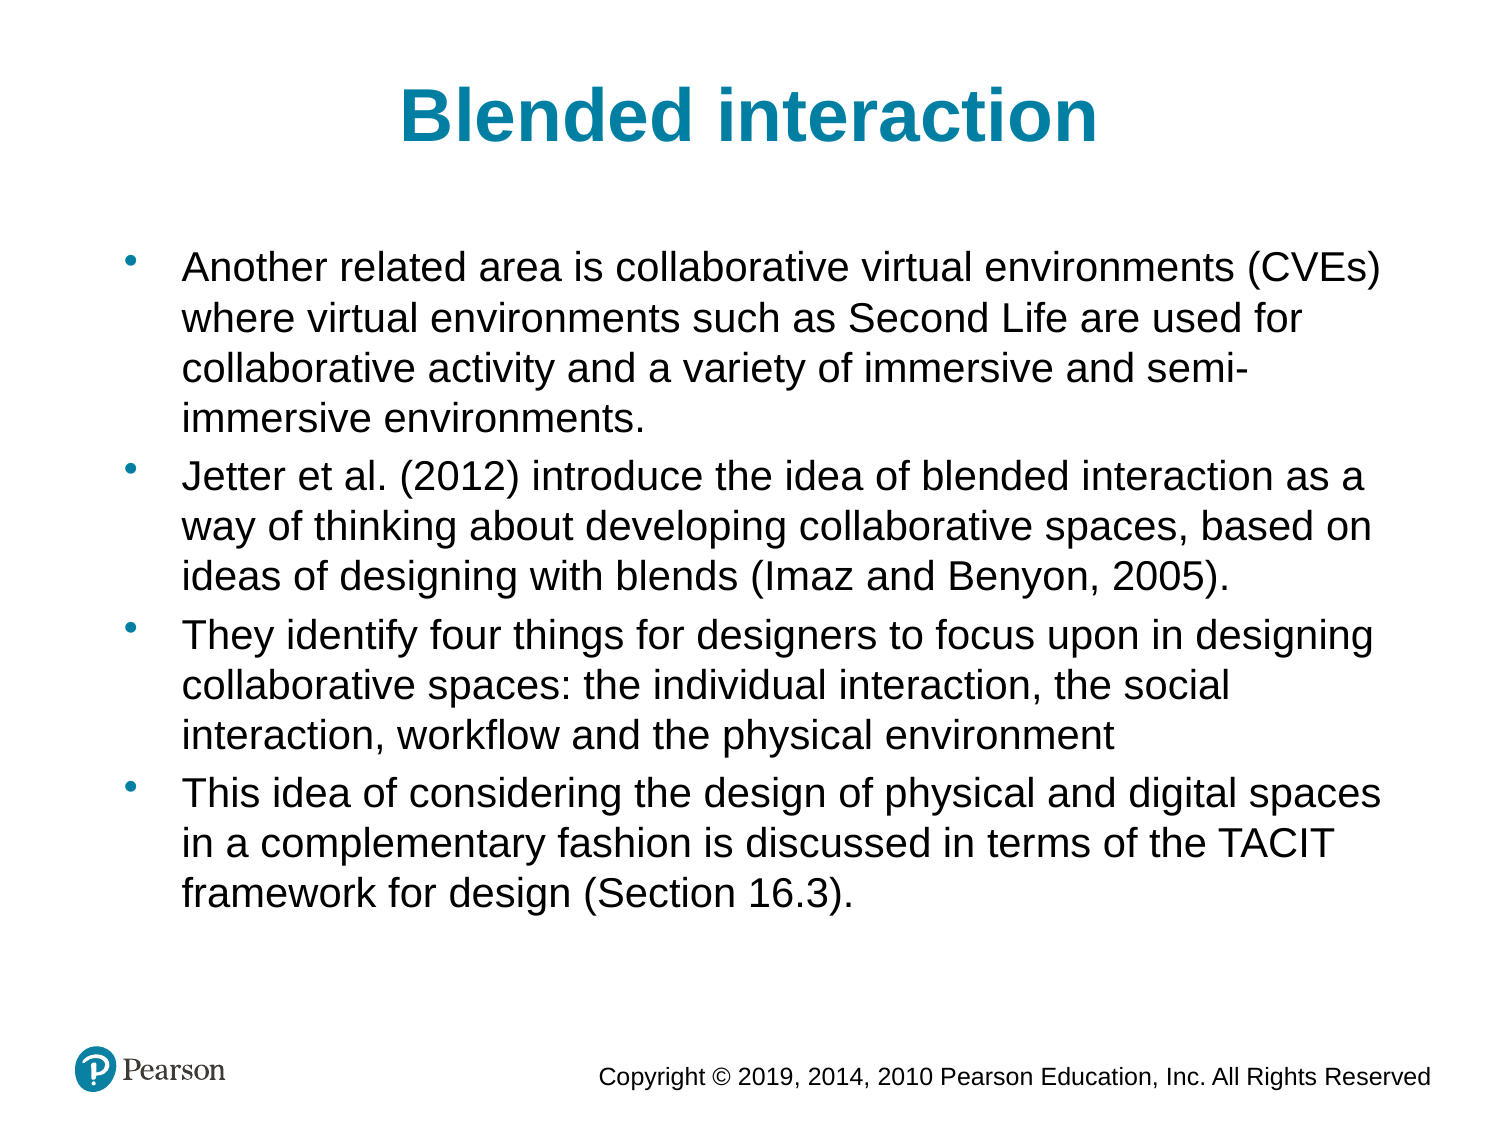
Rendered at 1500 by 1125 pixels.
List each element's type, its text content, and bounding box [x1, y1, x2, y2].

list Another related area is collaborative virtual environments (CVEs) where virtual environments such as Second Life are used for collaborative activity and a variety of immersive and semi-immersive environments. Jetter et al. (2012) introduce the idea of blended interaction as a way of thinking about developing collaborative spaces, based on ideas of designing with blends (Imaz and Benyon, 2005). They identify four things for designers to focus upon in designing collaborative spaces: the individual interaction, the social interaction, workflow and the physical environment This idea of considering the design of physical and digital spaces in a complementary fashion is discussed in terms of the TACIT framework for design (Section 16.3). [108, 232, 1423, 1038]
title Blended interaction [103, 53, 1397, 170]
